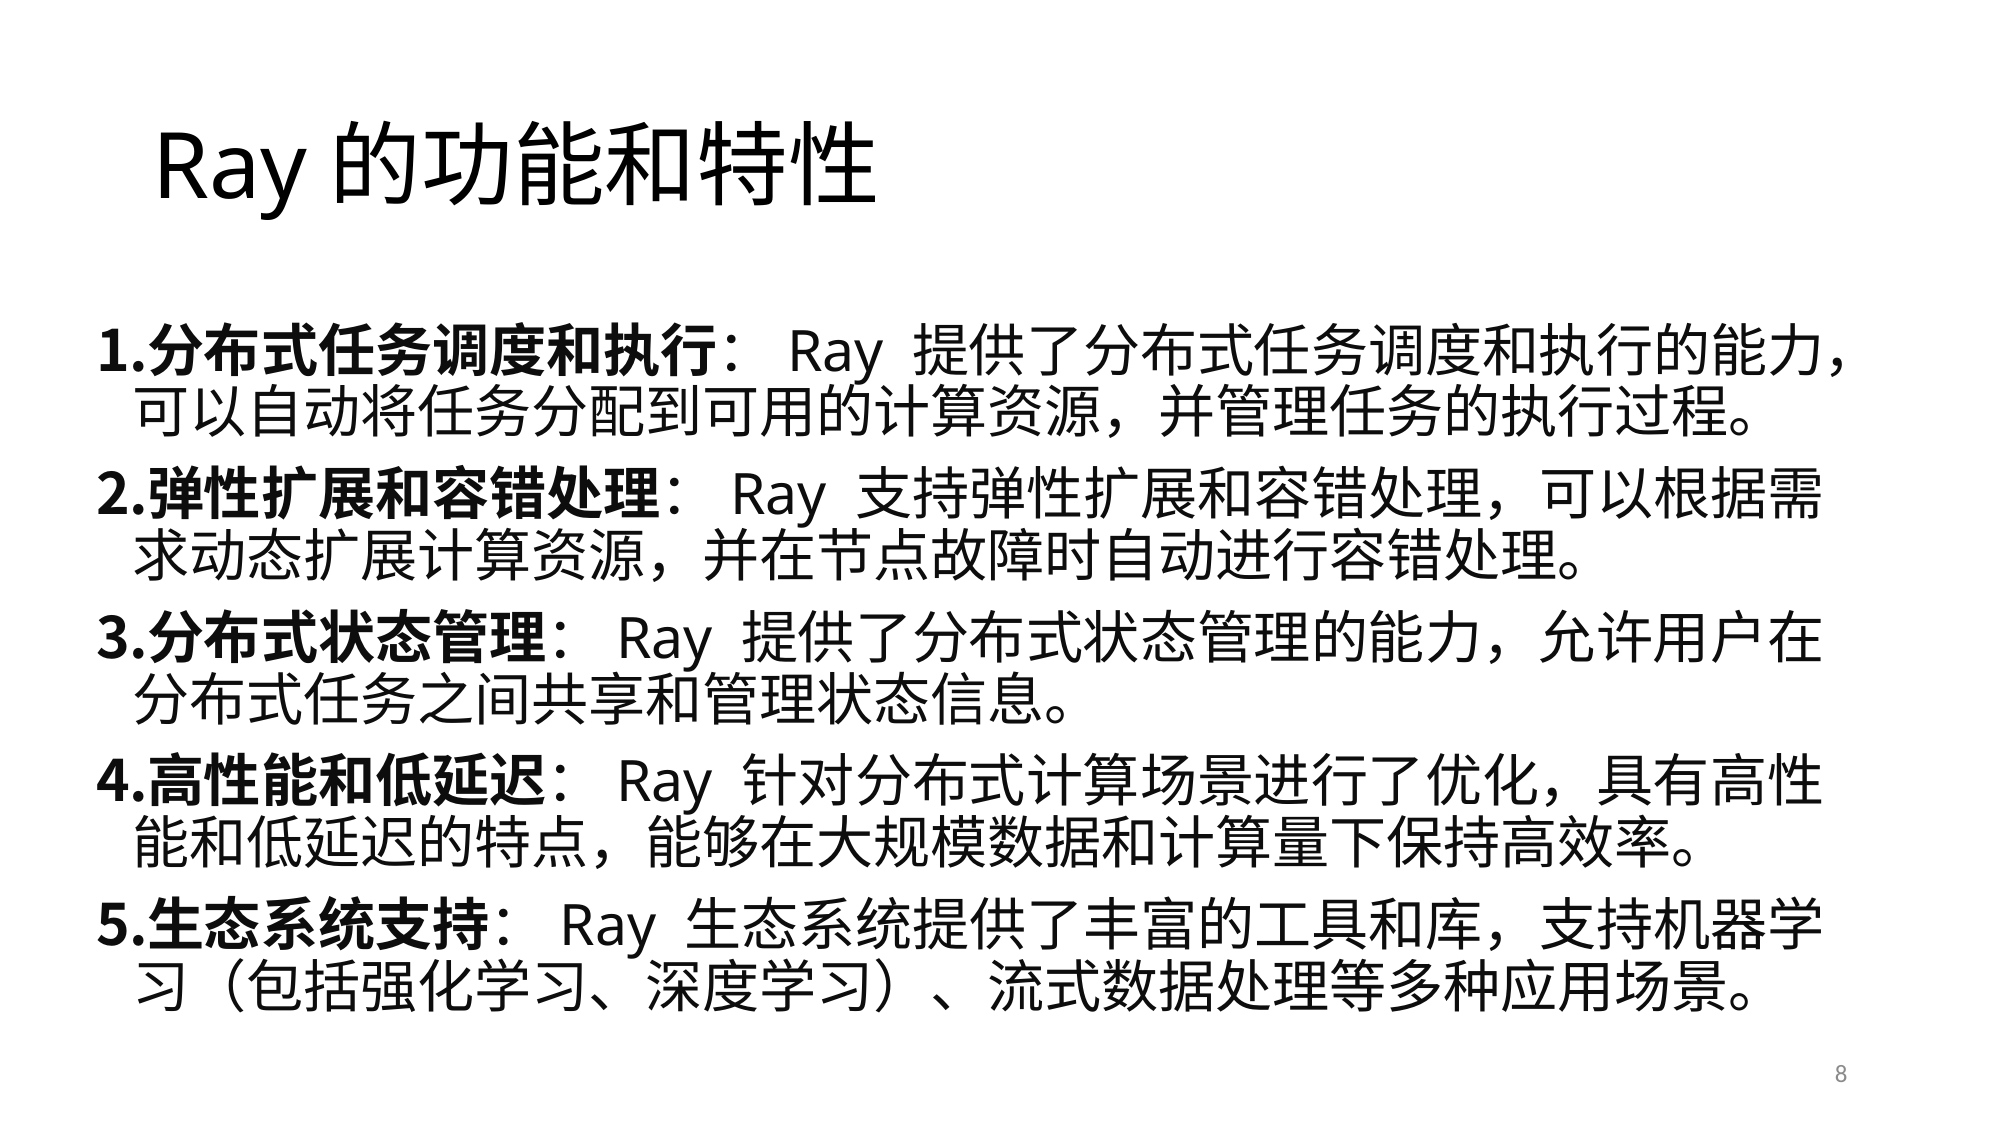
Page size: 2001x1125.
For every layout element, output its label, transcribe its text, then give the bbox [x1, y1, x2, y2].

title Ray的功能和特性 [137, 59, 1863, 278]
list 分布式任务调度和执行：Ray 提供了分布式任务调度和执行的能力，可以自动将任务分配到可用的计算资源，并管理任务的执行过程。 弹性扩展和容错处理：Ray 支持弹性扩展和容错处理，可以根据需求动态扩展计算资源，并在节点故障时自动进行容错处理。 分布式状态管理：Ray 提供了分布式状态管理的能力，允许用户在分布式任务之间共享和管理状态信息。 高性能和低延迟：Ray 针对分布式计算场景进行了优化，具有高性能和低延迟的特点，能够在大规模数据和计算量下保持高效率。 生态系统支持：Ray 生态系统提供了丰富的工具和库，支持机器学习（包括强化学习、深度学习）、流式数据处理等多种应用场景。 [81, 314, 1895, 1029]
slide_number 8 [1412, 1042, 1863, 1103]
